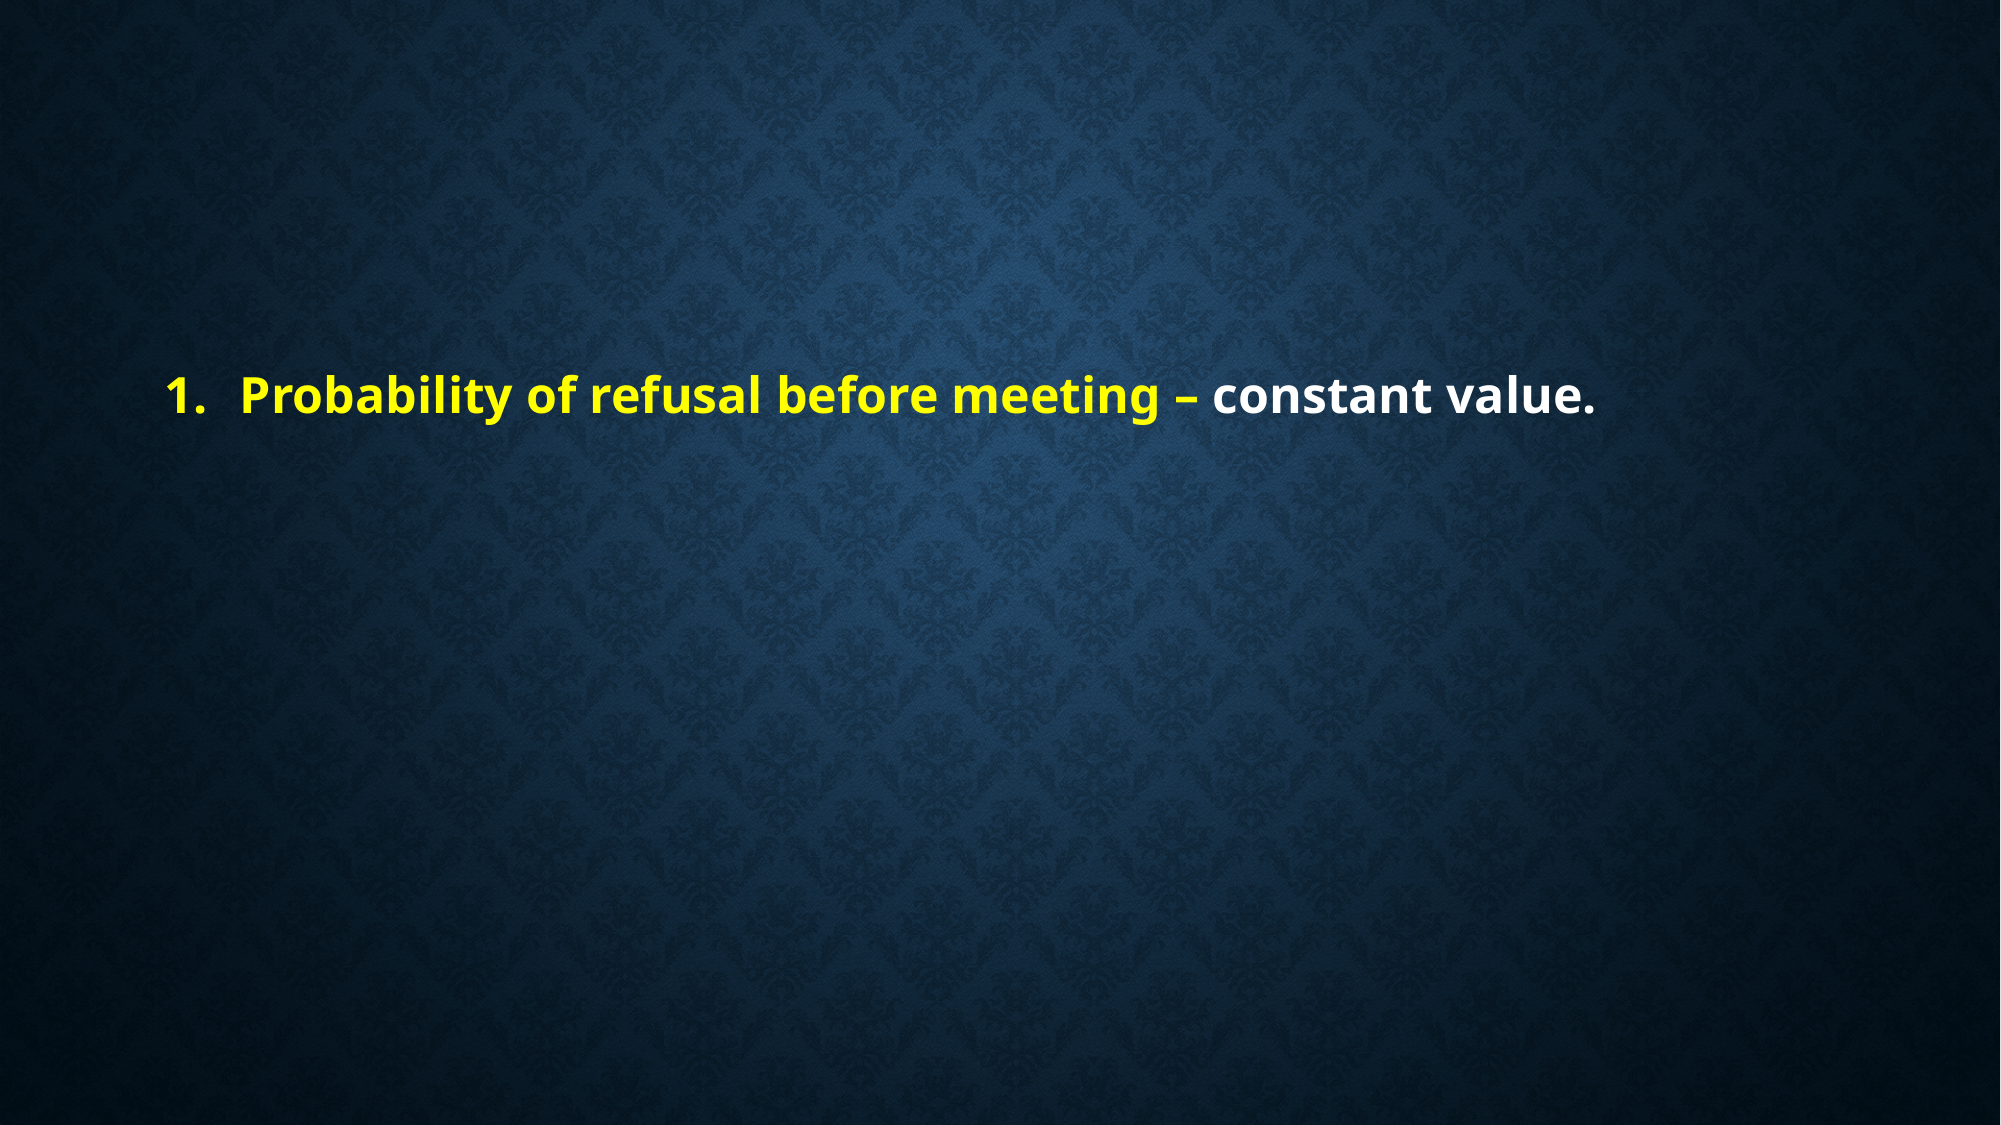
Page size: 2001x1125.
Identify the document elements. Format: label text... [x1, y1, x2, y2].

list Probability of refusal before meeting – constant value. [149, 343, 1849, 950]
